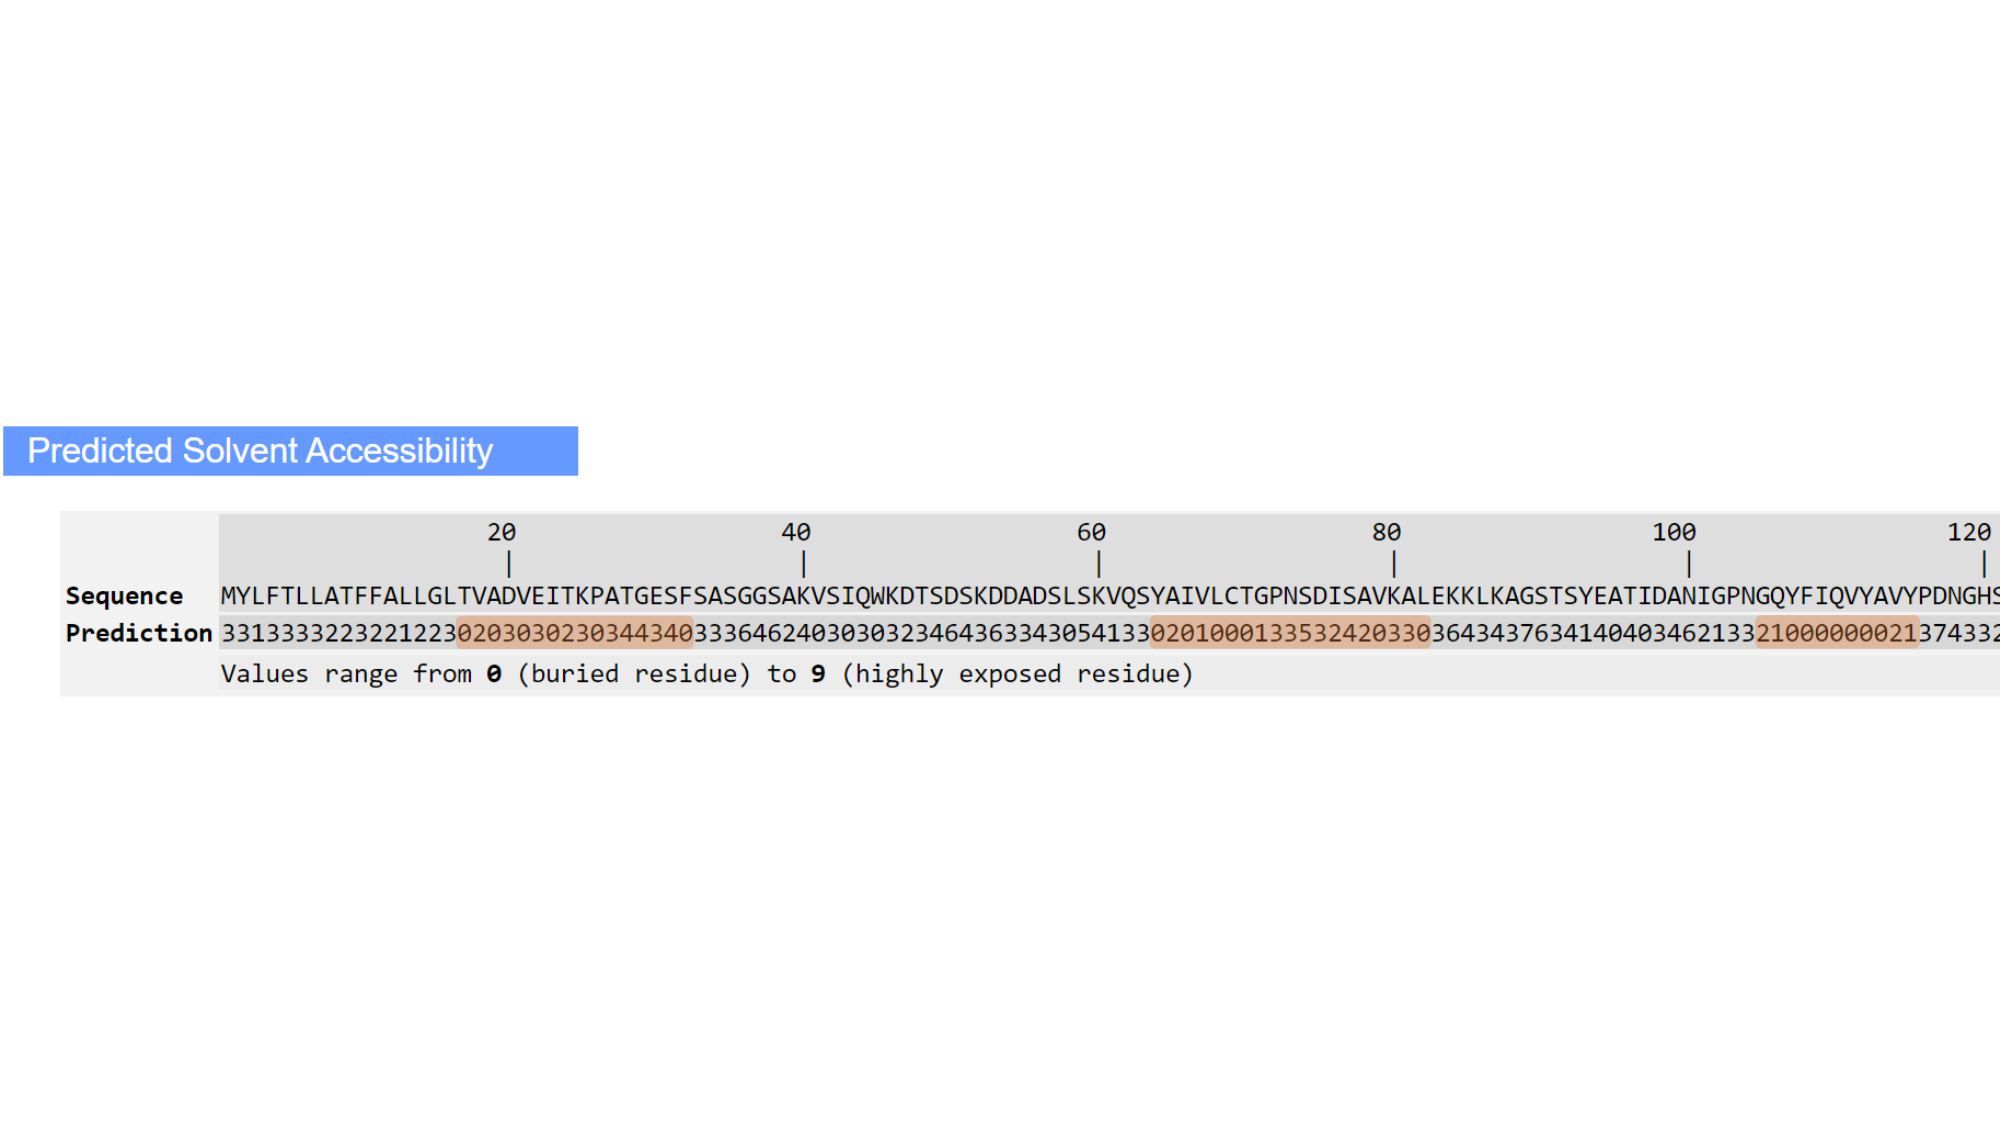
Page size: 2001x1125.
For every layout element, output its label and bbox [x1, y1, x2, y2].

picture [0, 422, 2000, 703]
